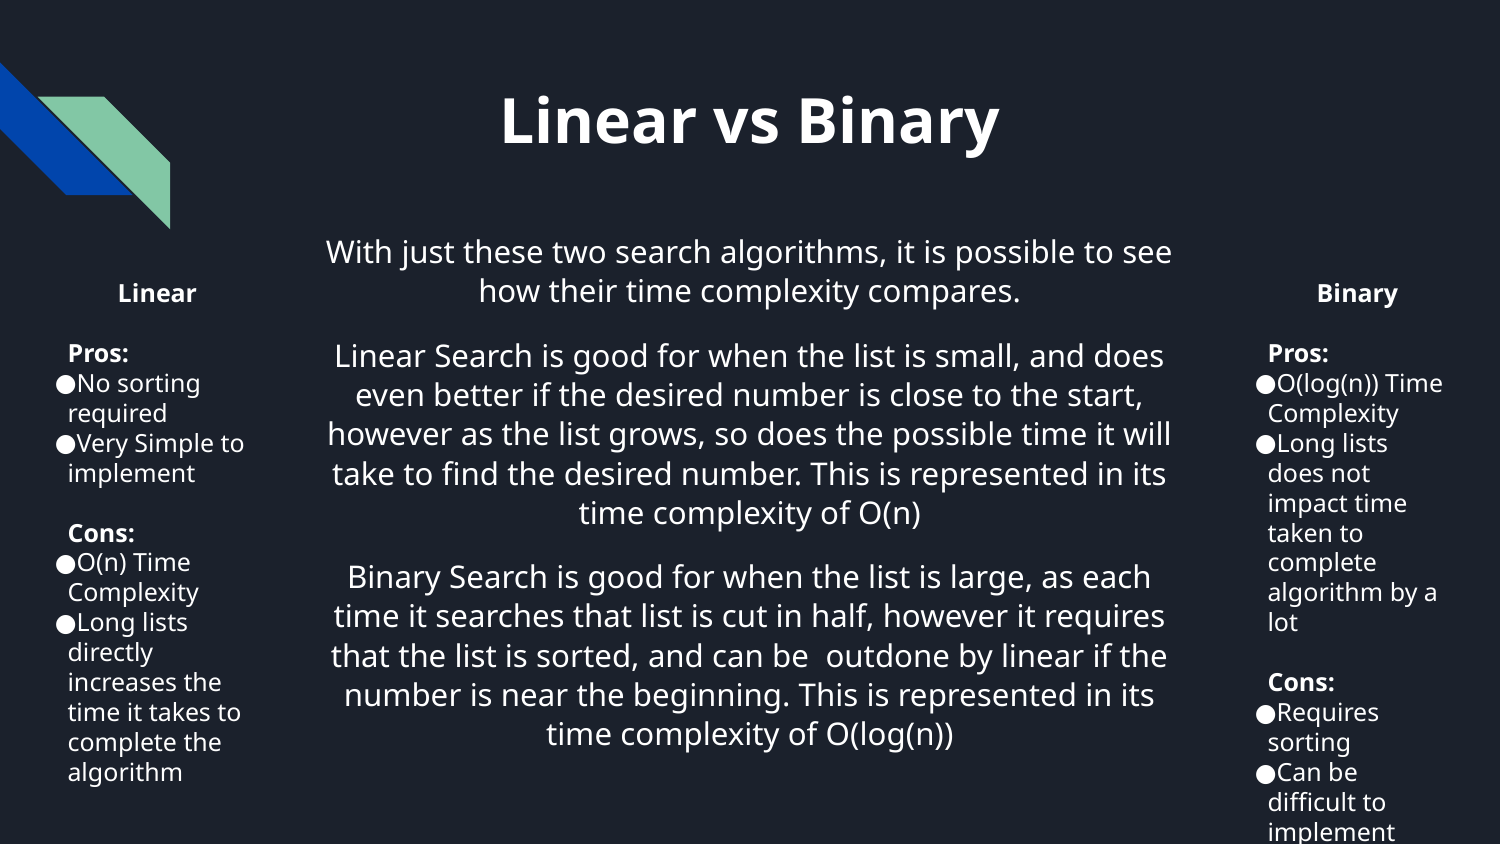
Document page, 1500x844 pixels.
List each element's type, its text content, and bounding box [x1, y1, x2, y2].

text_box Binary Pros: O(log(n)) Time Complexity Long lists does not impact time taken to complete algorithm by a lot Cons: Requires sorting Can be difficult to implement [1237, 262, 1463, 814]
list With just these two search algorithms, it is possible to see how their time complexity compares. Linear Search is good for when the list is small, and does even better if the desired number is close to the start, however as the list grows, so does the possible time it will take to find the desired number. This is represented in its time complexity of O(n) Binary Search is good for when the list is large, as each time it searches that list is cut in half, however it requires that the list is sorted, and can be outdone by linear if the number is near the beginning. This is represented in its time complexity of O(log(n)) [300, 215, 1200, 779]
title Linear vs Binary [450, 65, 1050, 179]
text_box Linear Pros: No sorting required Very Simple to implement Cons: O(n) Time Complexity Long lists directly increases the time it takes to complete the algorithm [37, 262, 263, 814]
